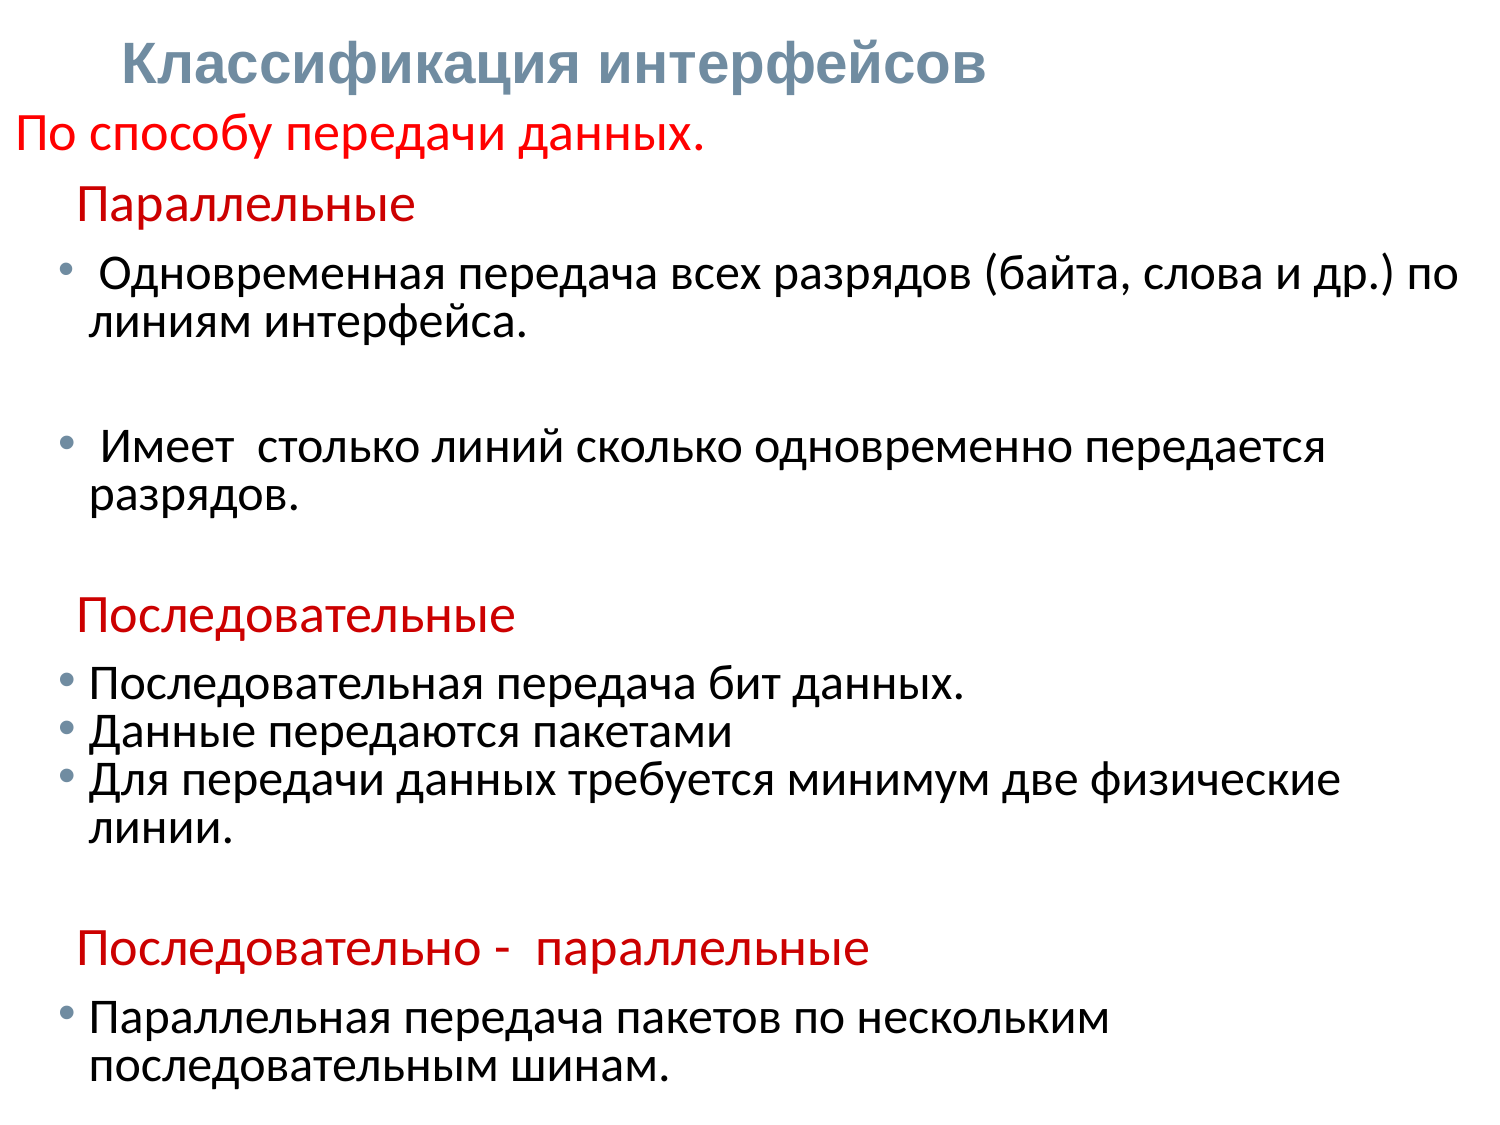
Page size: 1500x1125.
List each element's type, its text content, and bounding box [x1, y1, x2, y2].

list По способу передачи данных. Параллельные Одновременная передача всех разрядов (байта, слова и др.) по линиям интерфейса. Имеет столько линий сколько одновременно передается разрядов. Последовательные Последовательная передача бит данных. Данные передаются пакетами Для передачи данных требуется минимум две физические линии. Последовательно - параллельные Параллельная передача пакетов по нескольким последовательным шинам. [0, 101, 1500, 1125]
title Классификация интерфейсов [76, 31, 1427, 91]
